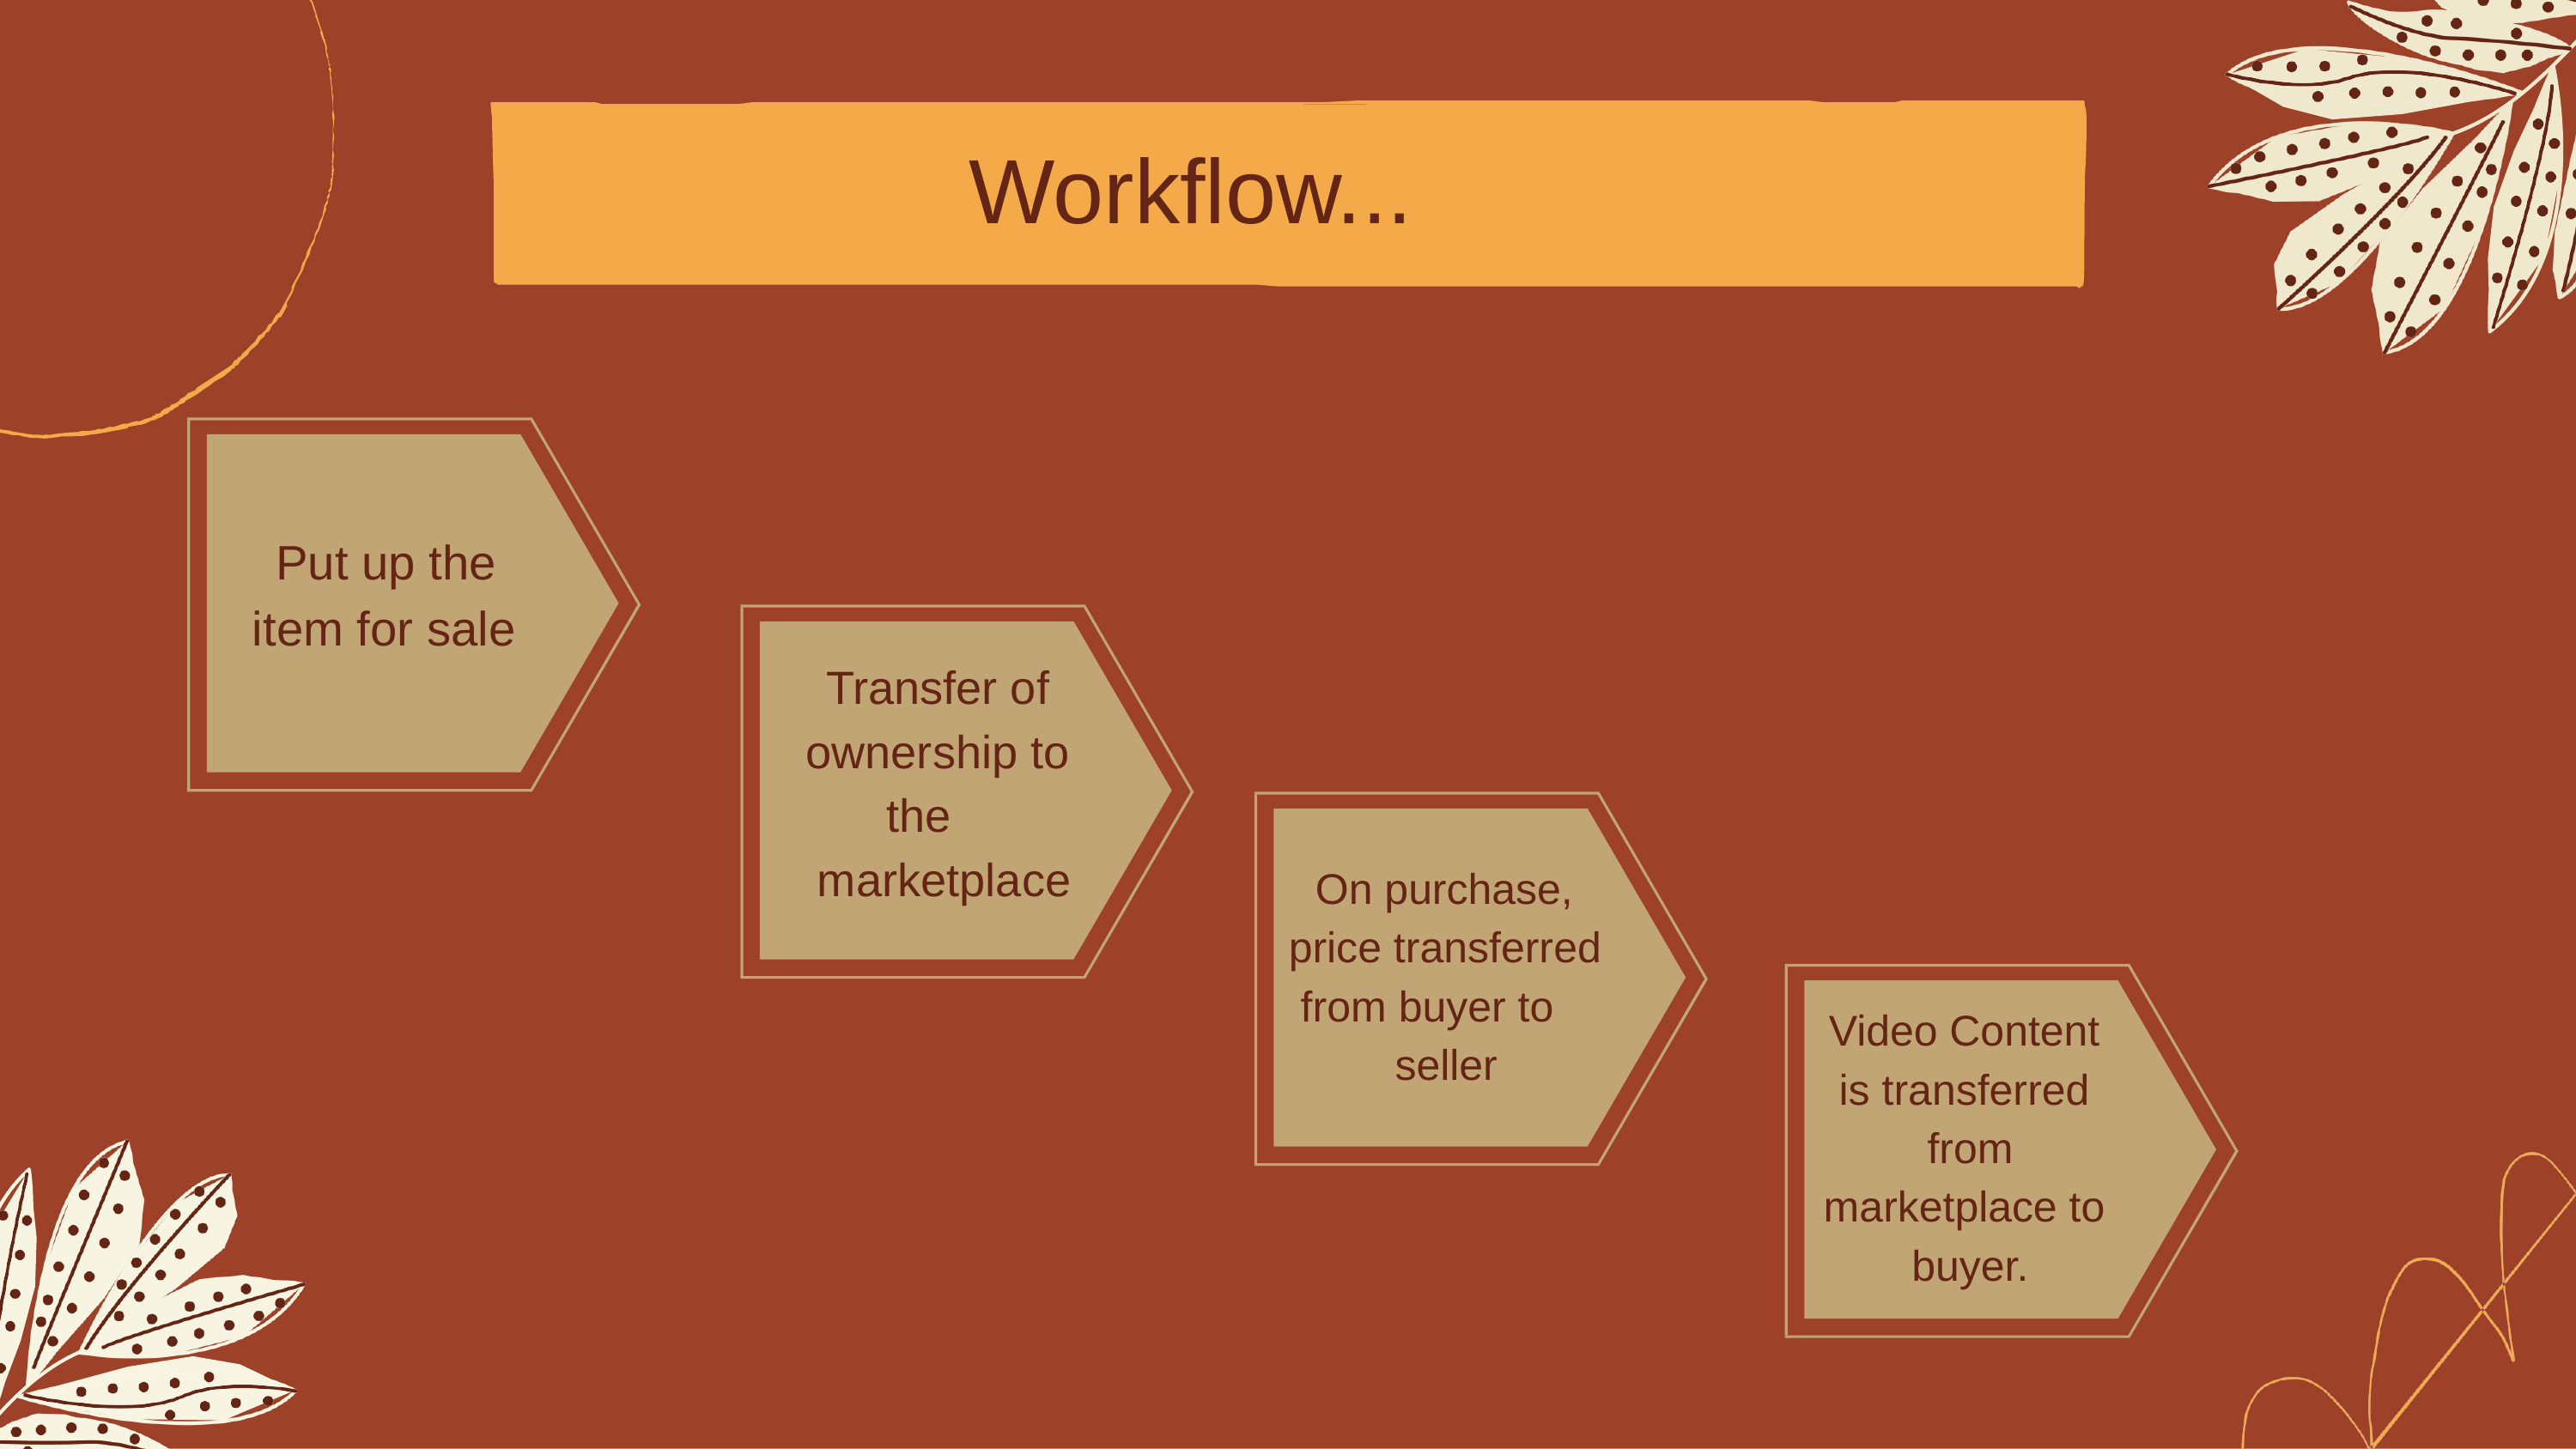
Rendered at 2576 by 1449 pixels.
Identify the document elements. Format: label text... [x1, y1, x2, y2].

text_box [740, 604, 1194, 979]
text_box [0, 0, 641, 792]
text_box [645, 100, 2087, 288]
text_box [1254, 791, 1708, 1167]
text_box On purchase, price transferred from buyer to seller [1286, 852, 1612, 1089]
text_box Video Content is transferred from marketplace to buyer. [1817, 994, 2123, 1290]
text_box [2207, 0, 2576, 355]
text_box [0, 1139, 306, 1449]
text_box [2241, 1152, 2576, 1449]
text_box Transfer of ownership to the marketplace [799, 647, 1089, 906]
title Workflow... [967, 130, 1542, 374]
text_box [1784, 963, 2239, 1338]
